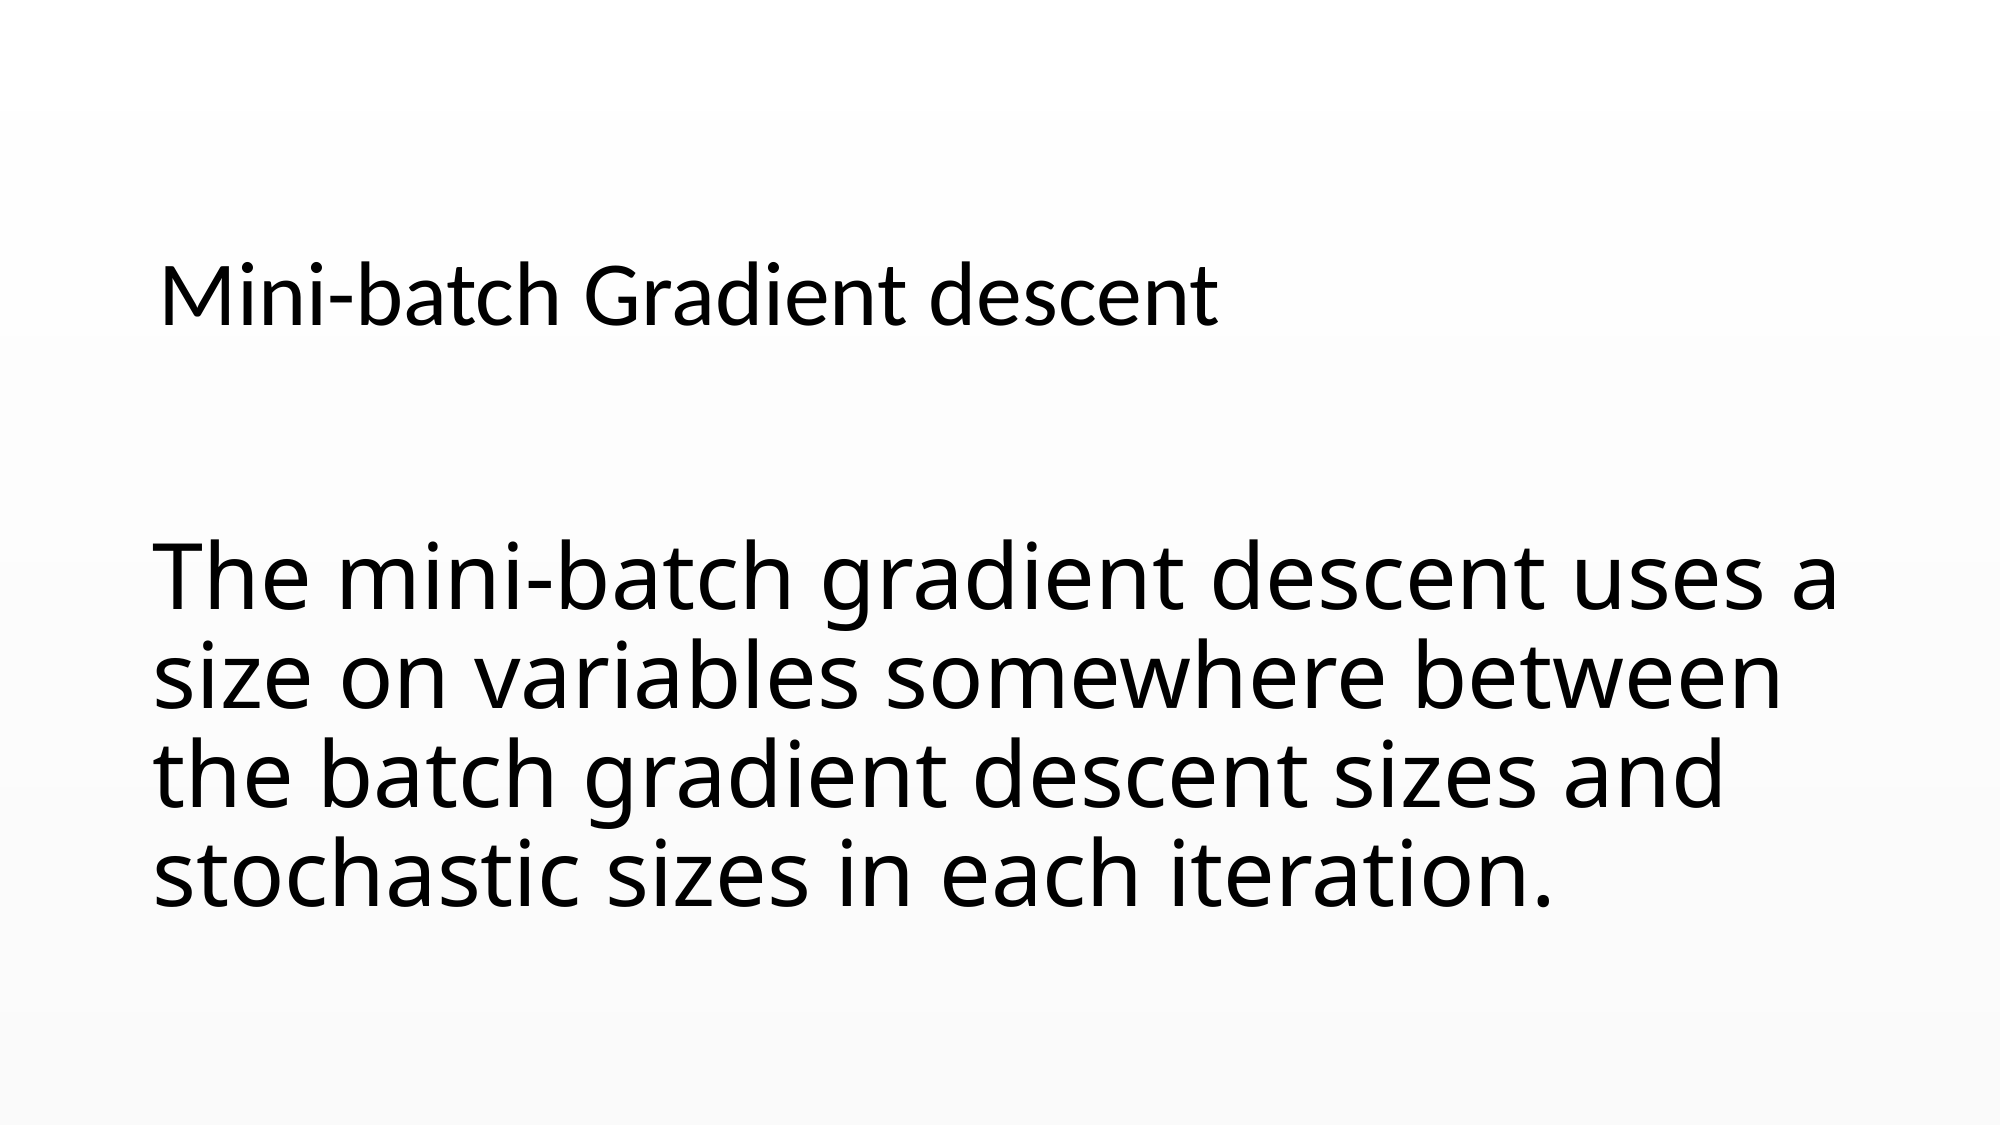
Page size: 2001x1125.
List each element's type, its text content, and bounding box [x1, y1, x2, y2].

list The mini-batch gradient descent uses a size on variables somewhere between the batch gradient descent sizes and stochastic sizes in each iteration. [137, 522, 1863, 1035]
title Mini-batch Gradient descent [143, 186, 1869, 405]
